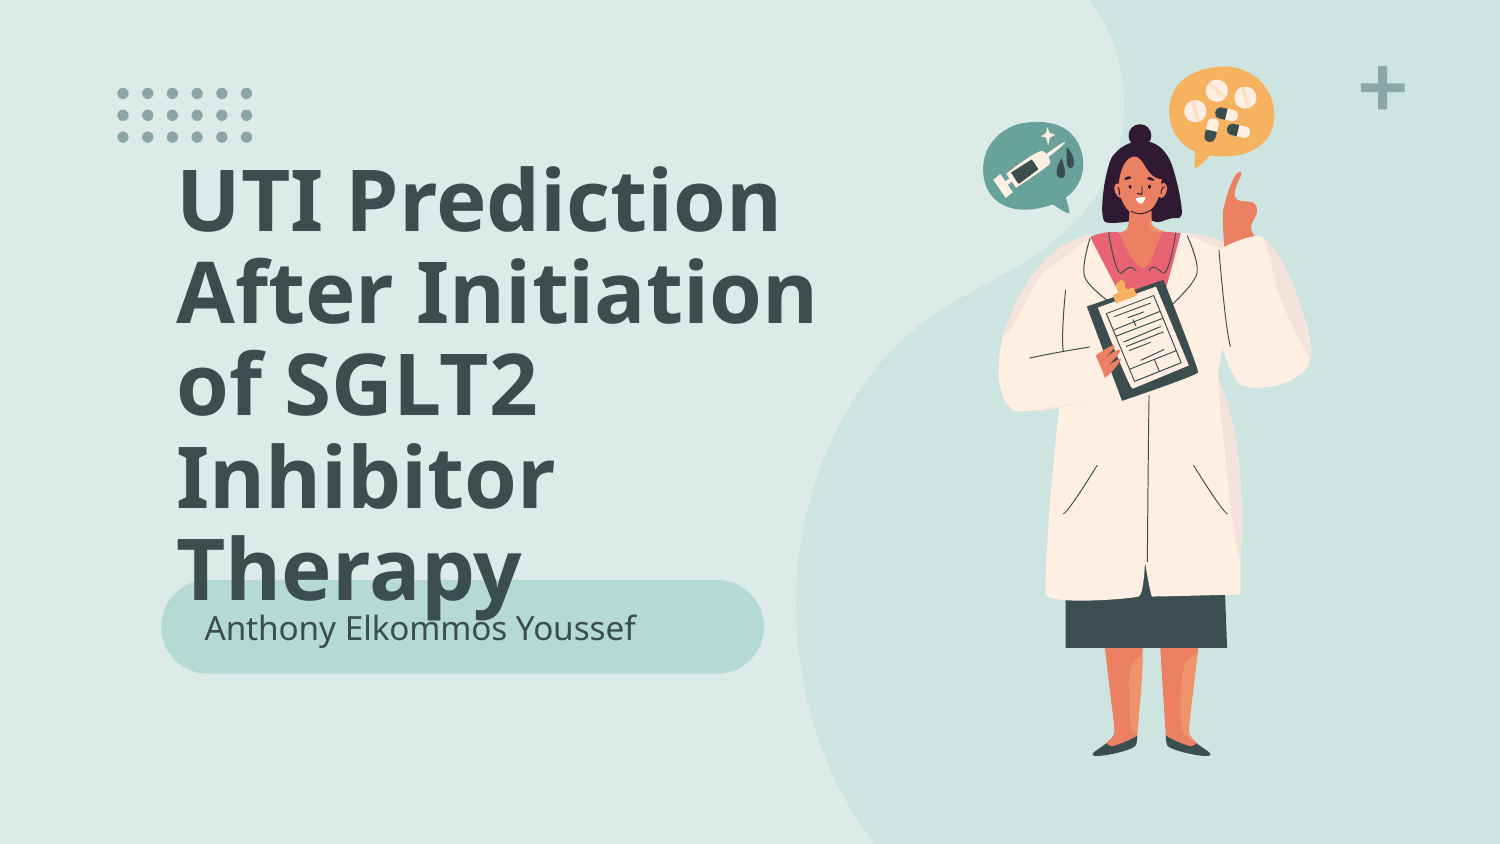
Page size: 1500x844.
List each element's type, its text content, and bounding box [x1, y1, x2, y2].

subtitle Anthony Elkommos Youssef [189, 593, 736, 661]
text_box [161, 594, 764, 674]
title UTI Prediction After Initiation of SGLT2 Inhibitor Therapy [161, 183, 877, 594]
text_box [979, 66, 1328, 757]
